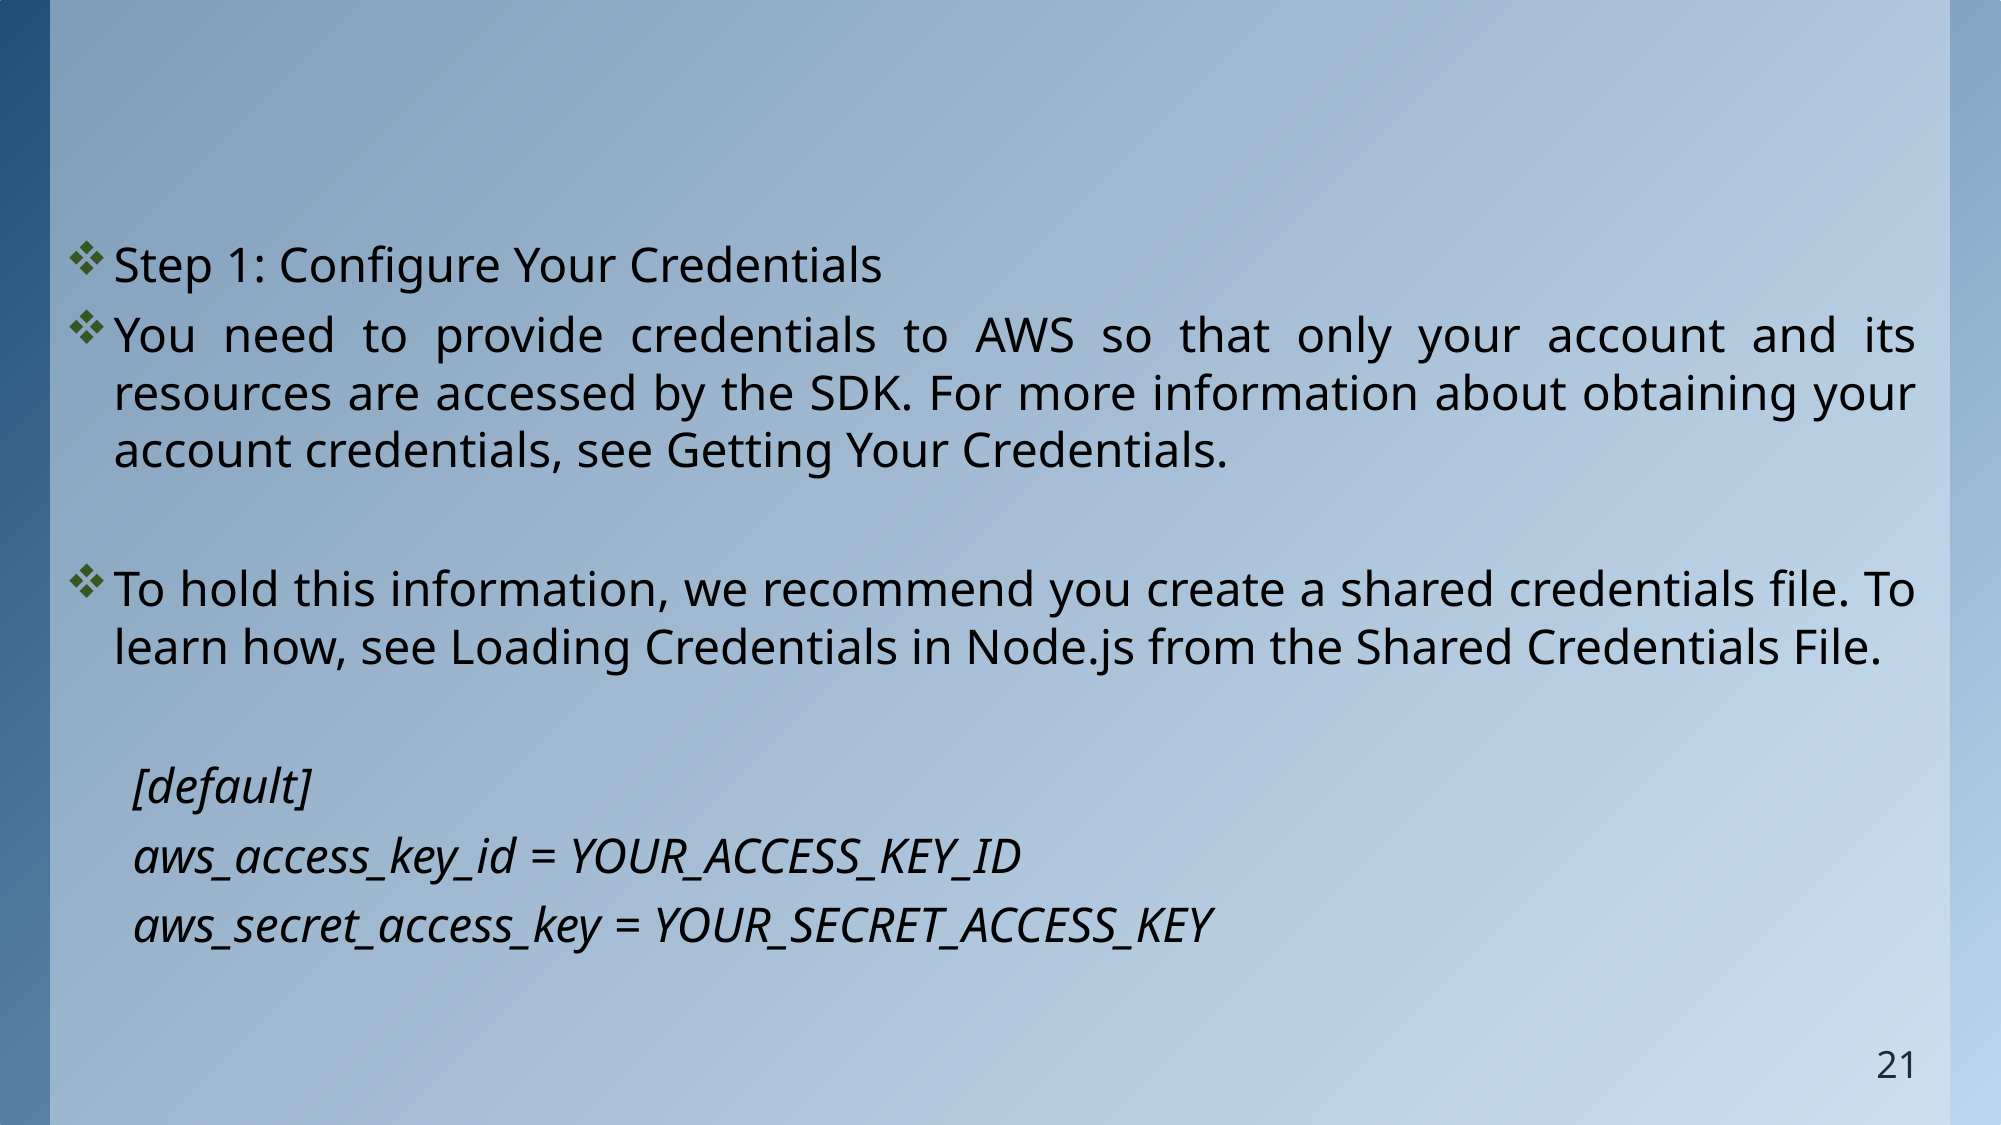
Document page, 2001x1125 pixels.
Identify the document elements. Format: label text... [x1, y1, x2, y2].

list Step 1: Configure Your Credentials You need to provide credentials to AWS so that only your account and its resources are accessed by the SDK. For more information about obtaining your account credentials, see Getting Your Credentials. To hold this information, we recommend you create a shared credentials file. To learn how, see Loading Credentials in Node.js from the Shared Credentials File. [default] aws_access_key_id = YOUR_ACCESS_KEY_ID aws_secret_access_key = YOUR_SECRET_ACCESS_KEY [45, 224, 1940, 1025]
slide_number 21 [1757, 1050, 1940, 1103]
